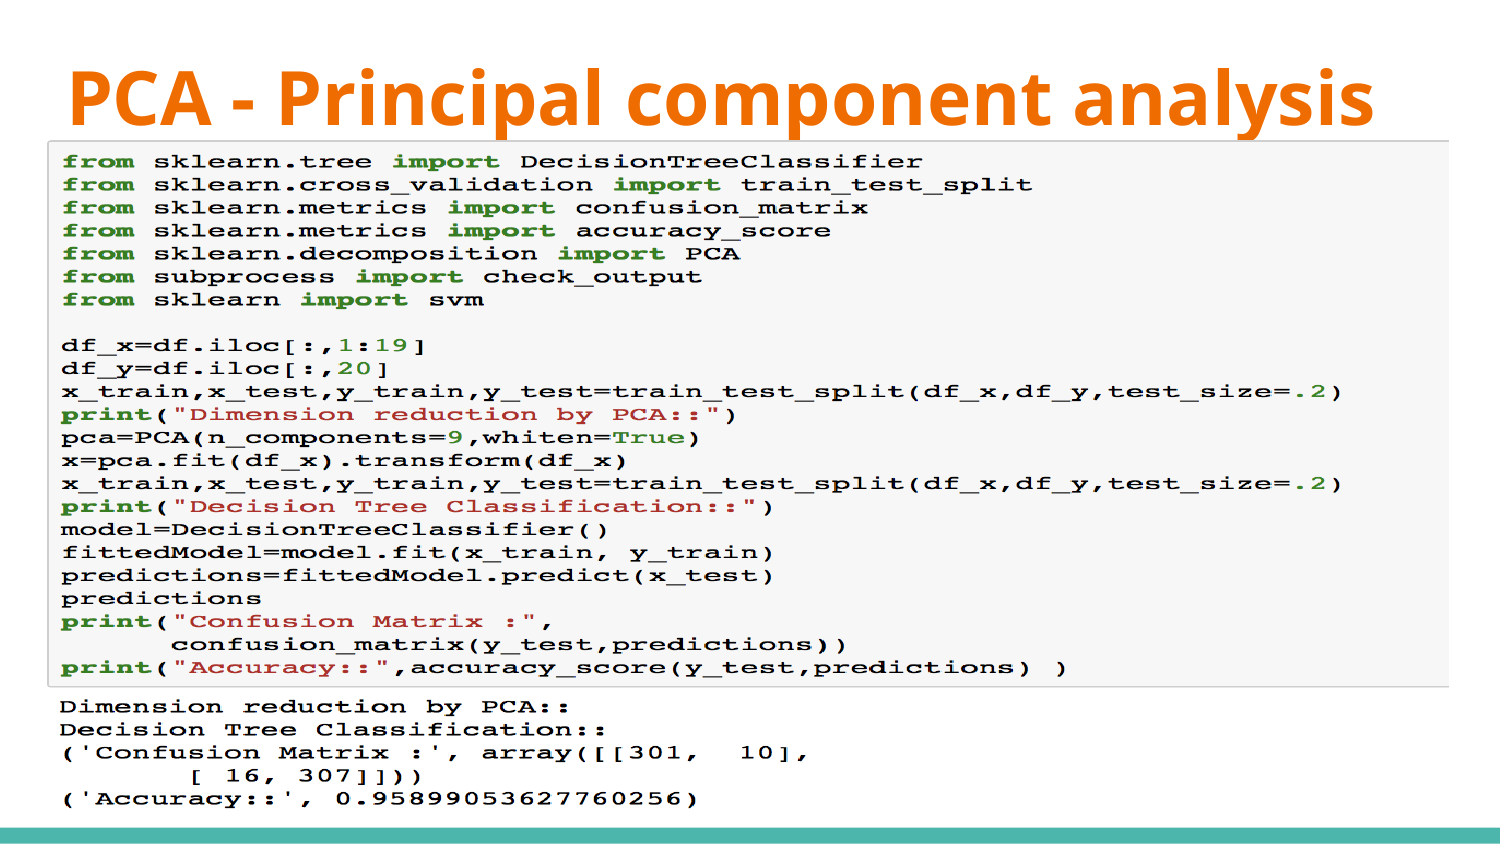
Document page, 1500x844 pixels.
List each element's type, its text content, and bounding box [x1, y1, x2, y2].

title PCA - Principal component analysis [51, 35, 1449, 139]
picture [44, 139, 1450, 823]
